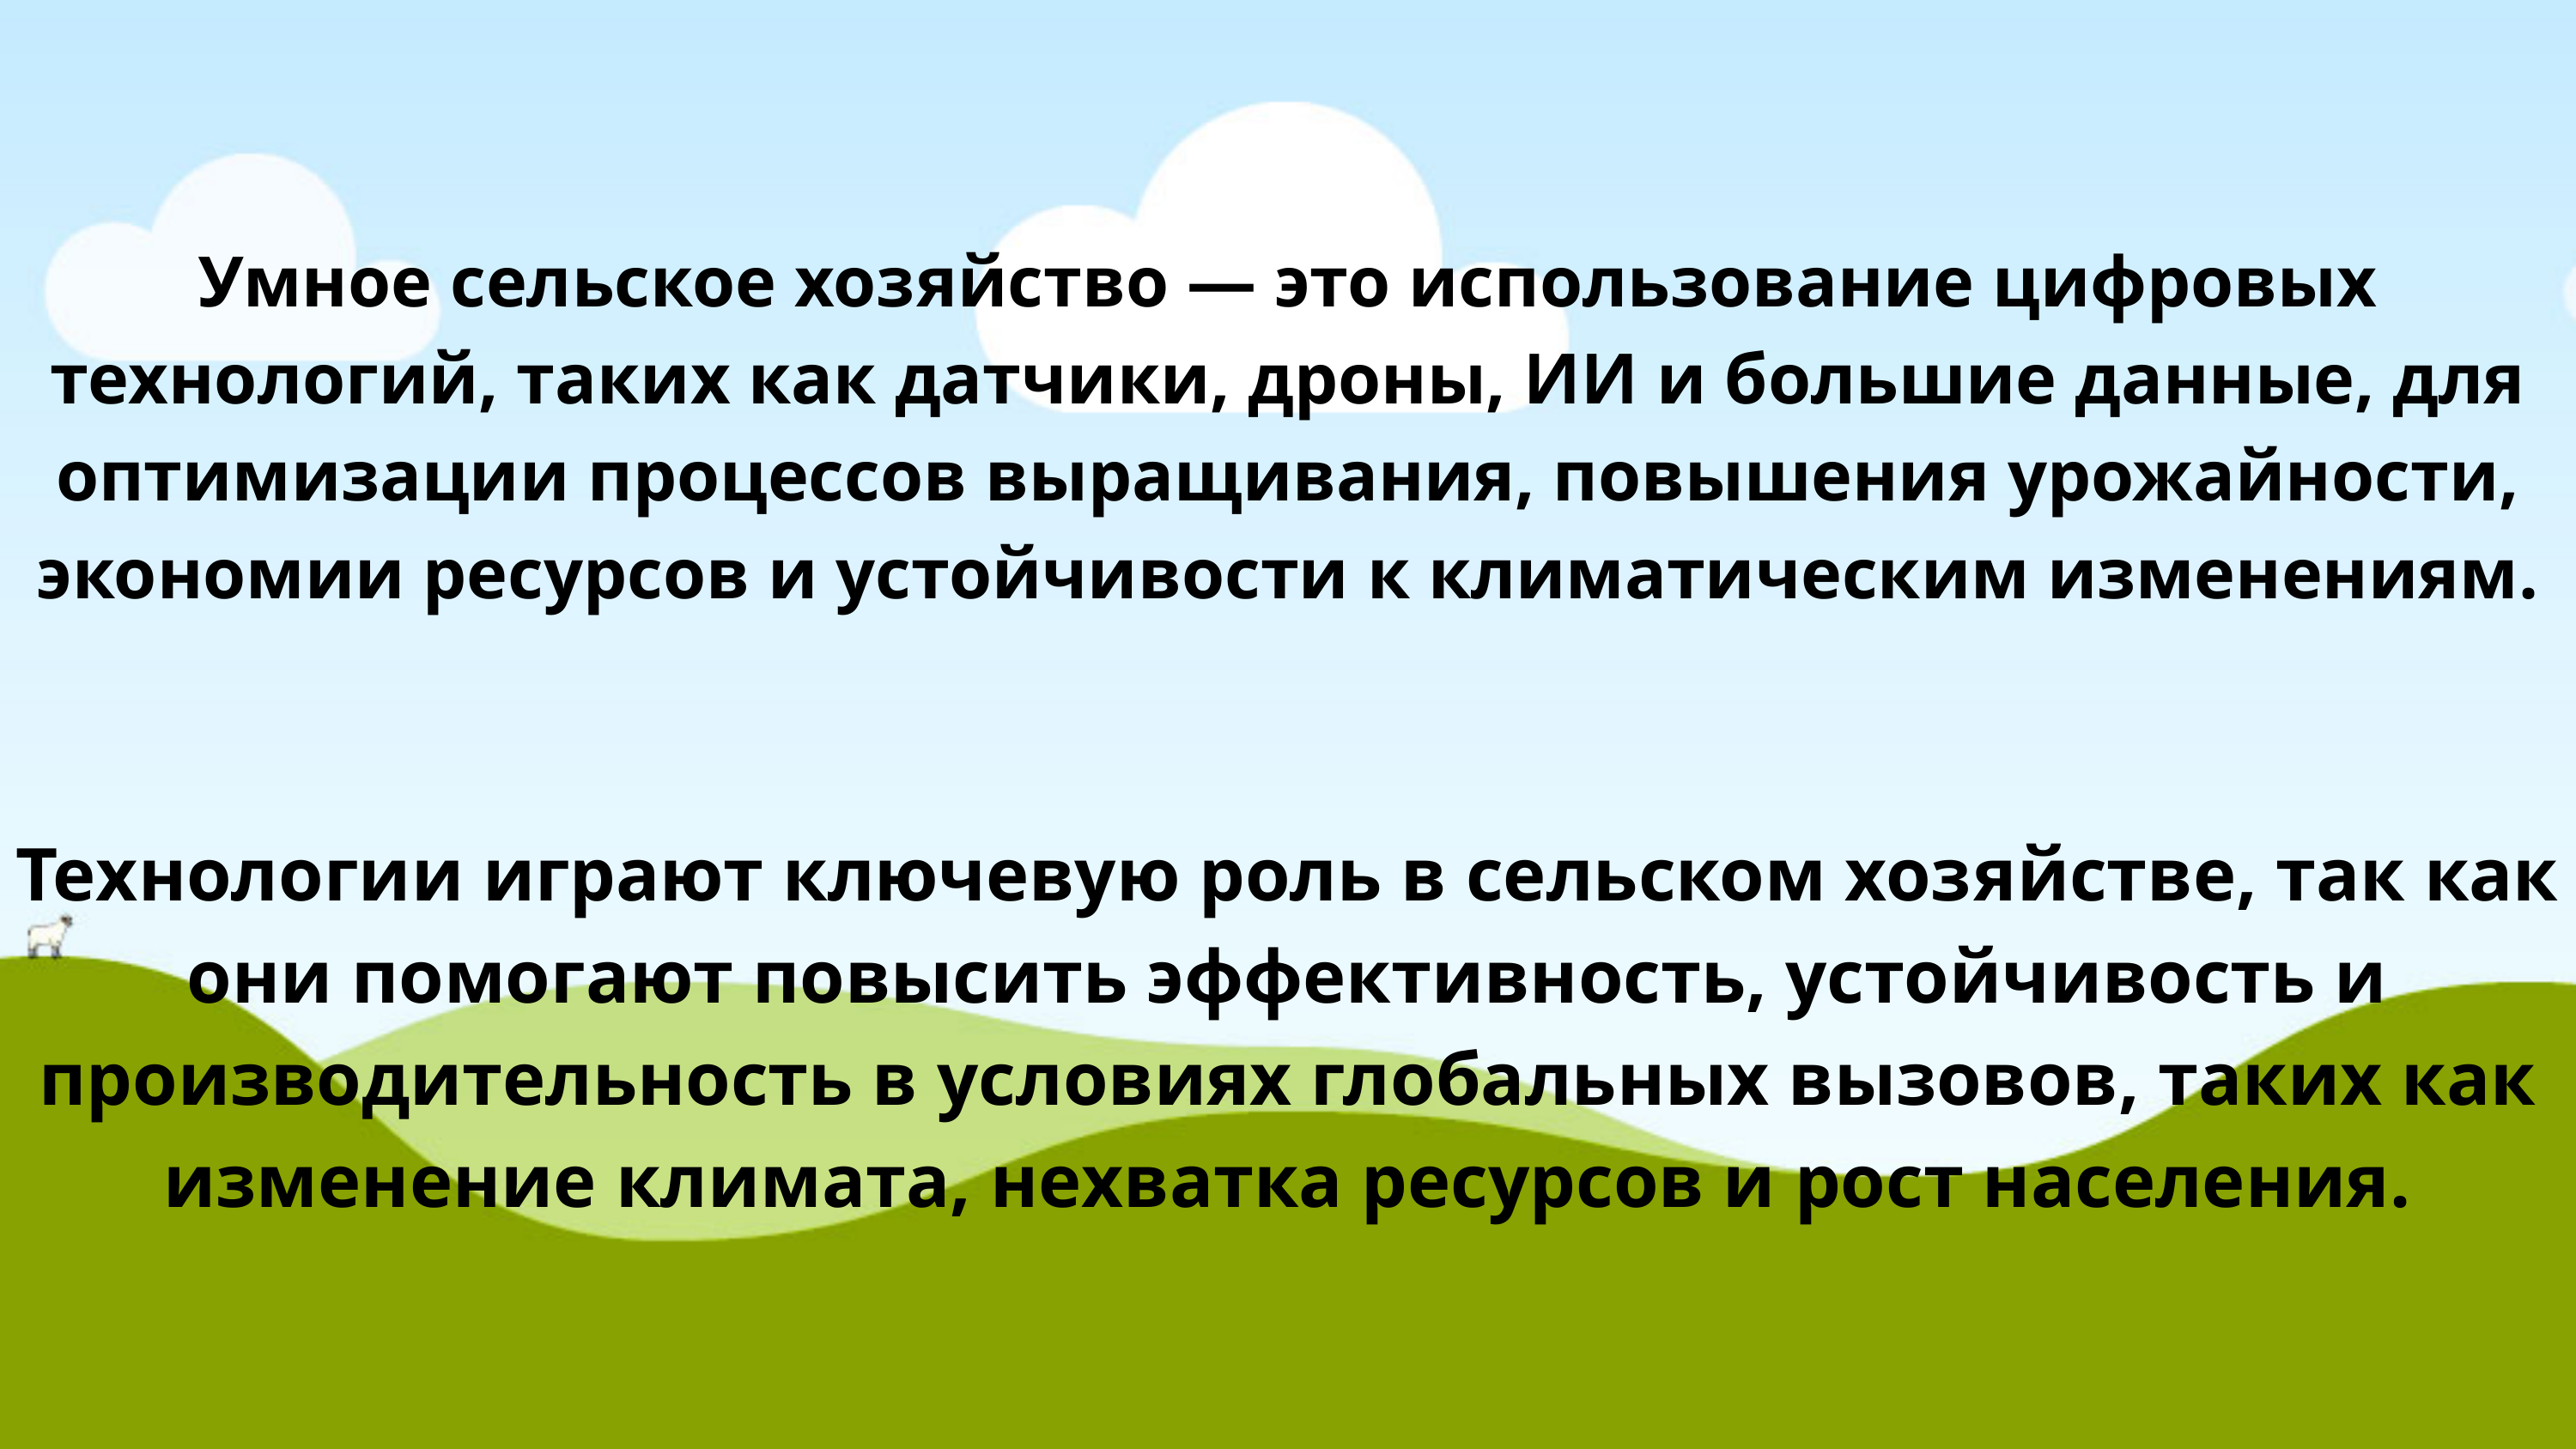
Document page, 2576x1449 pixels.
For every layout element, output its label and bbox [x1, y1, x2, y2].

text_box [0, 0, 2576, 1449]
